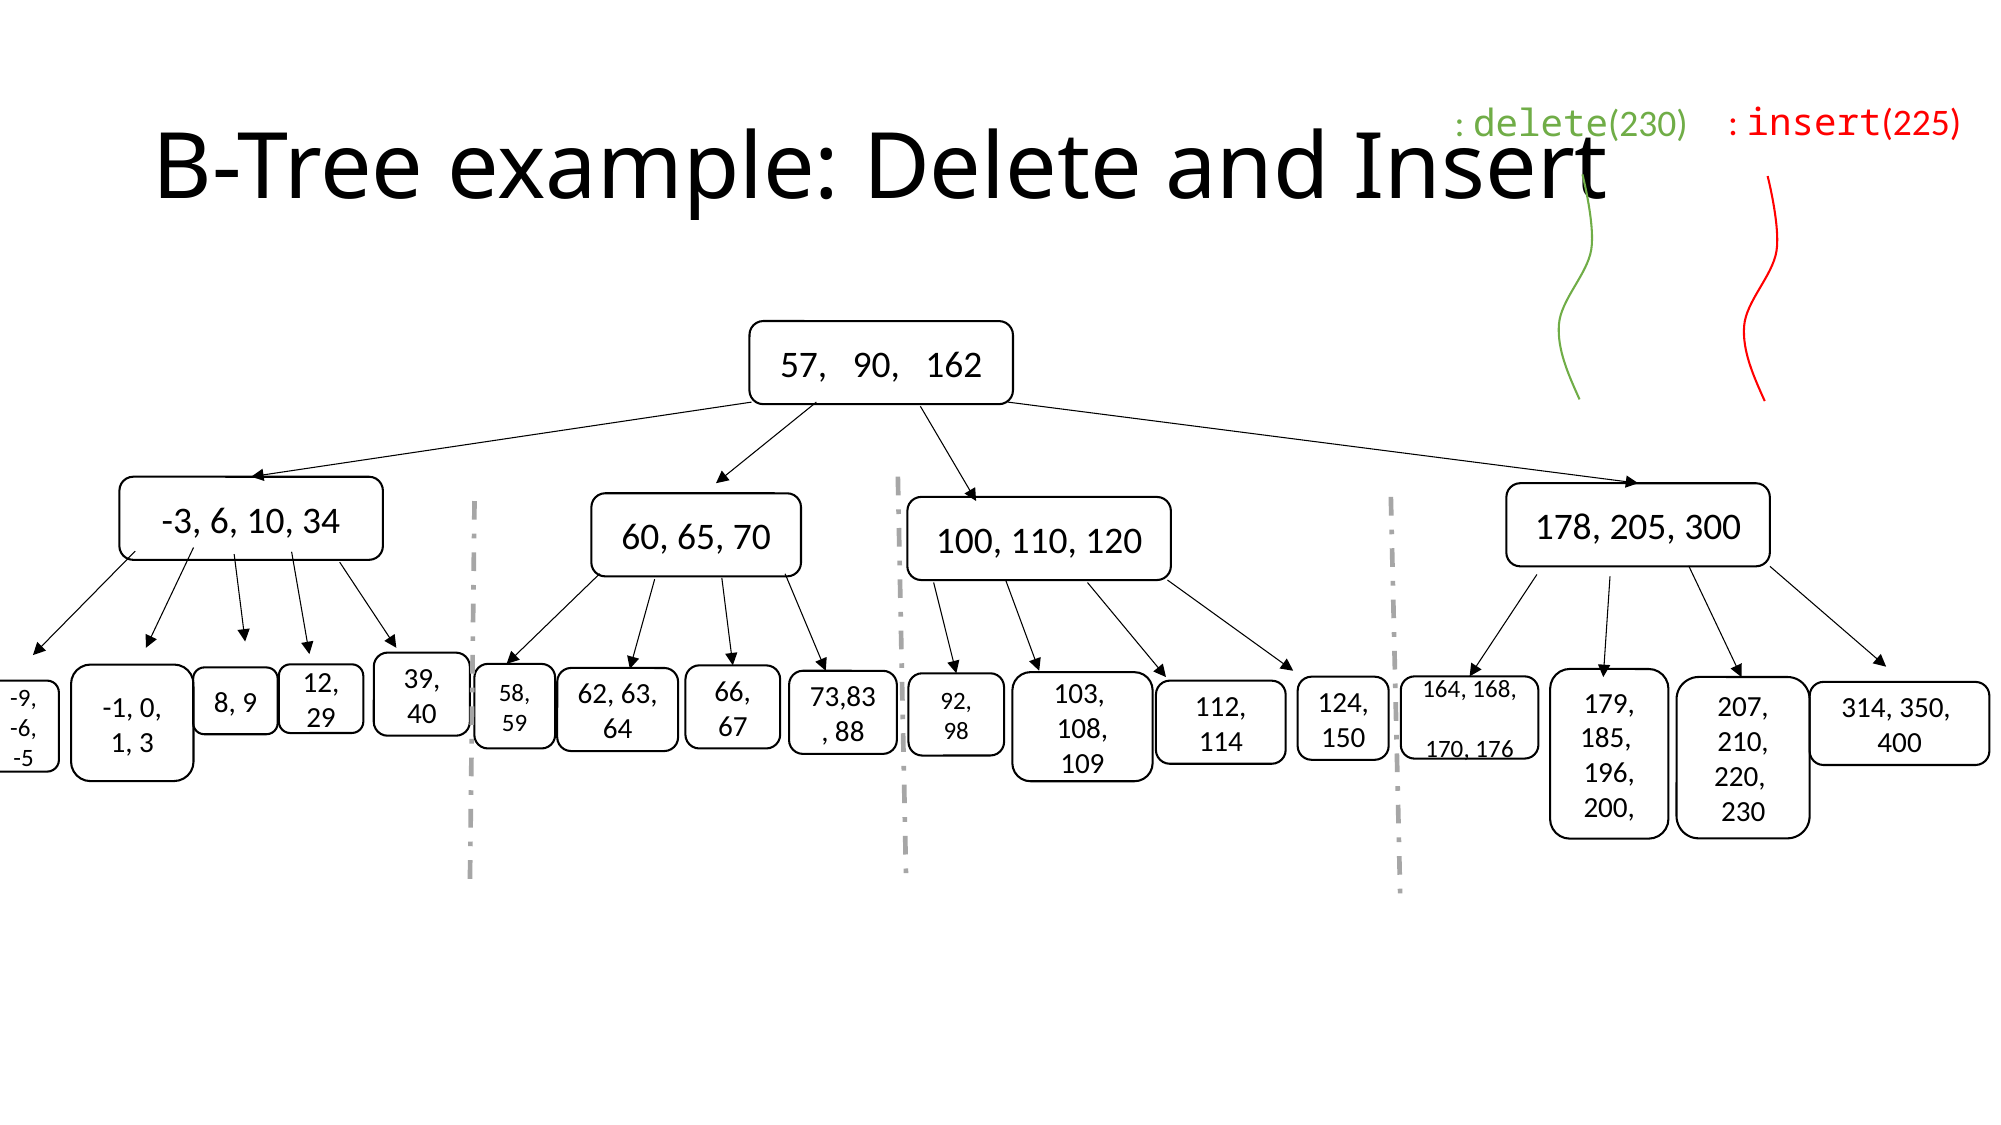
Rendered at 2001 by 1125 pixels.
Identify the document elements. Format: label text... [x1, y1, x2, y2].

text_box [291, 551, 310, 655]
text_box [1742, 175, 1779, 402]
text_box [506, 573, 600, 664]
text_box 179, 185, 196, 200, [1549, 667, 1670, 840]
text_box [1603, 576, 1610, 678]
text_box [251, 402, 716, 477]
text_box 100, 110, 120 [907, 495, 1172, 582]
title B-Tree example: Delete and Insert [137, 59, 1863, 278]
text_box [1087, 582, 1166, 678]
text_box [629, 579, 655, 669]
text_box 103, 108, 109 [1011, 671, 1154, 783]
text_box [1007, 402, 1639, 484]
text_box 58, 59 [475, 662, 557, 750]
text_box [1167, 580, 1294, 671]
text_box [469, 501, 475, 885]
text_box 124, 150 [1296, 675, 1390, 761]
text_box 60, 65, 70 [590, 492, 803, 578]
text_box 57, 90, 162 [748, 319, 1015, 406]
text_box -1, 0, 1, 3 [70, 663, 195, 783]
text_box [785, 573, 826, 671]
text_box 62, 63, 64 [556, 666, 680, 753]
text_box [1005, 580, 1040, 671]
text_box 66, 67 [684, 664, 782, 750]
text_box 164, 168, 170, 176 [1401, 675, 1540, 760]
text_box 92, 98 [907, 672, 1006, 757]
text_box 112, 114 [1154, 679, 1287, 765]
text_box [716, 402, 817, 484]
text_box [721, 577, 733, 666]
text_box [145, 547, 194, 648]
text_box 207, 210, 220, 230 [1675, 675, 1811, 840]
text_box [339, 562, 397, 648]
text_box 178, 205, 300 [1505, 482, 1771, 568]
text_box 8, 9 [193, 666, 278, 736]
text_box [897, 476, 907, 885]
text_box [1390, 496, 1401, 900]
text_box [933, 582, 957, 674]
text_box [234, 554, 246, 642]
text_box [32, 551, 136, 656]
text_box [1469, 574, 1537, 677]
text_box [920, 406, 977, 501]
text_box -3, 6, 10, 34 [118, 475, 384, 561]
text_box 73,83, 88 [788, 669, 897, 755]
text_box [1688, 565, 1742, 677]
text_box [1557, 174, 1594, 400]
text_box -9, -6, -5 [0, 679, 60, 773]
text_box 39, 40 [372, 651, 469, 737]
text_box 12, 29 [277, 663, 365, 735]
text_box 314, 350, 400 [1808, 680, 1991, 767]
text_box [1769, 566, 1887, 667]
